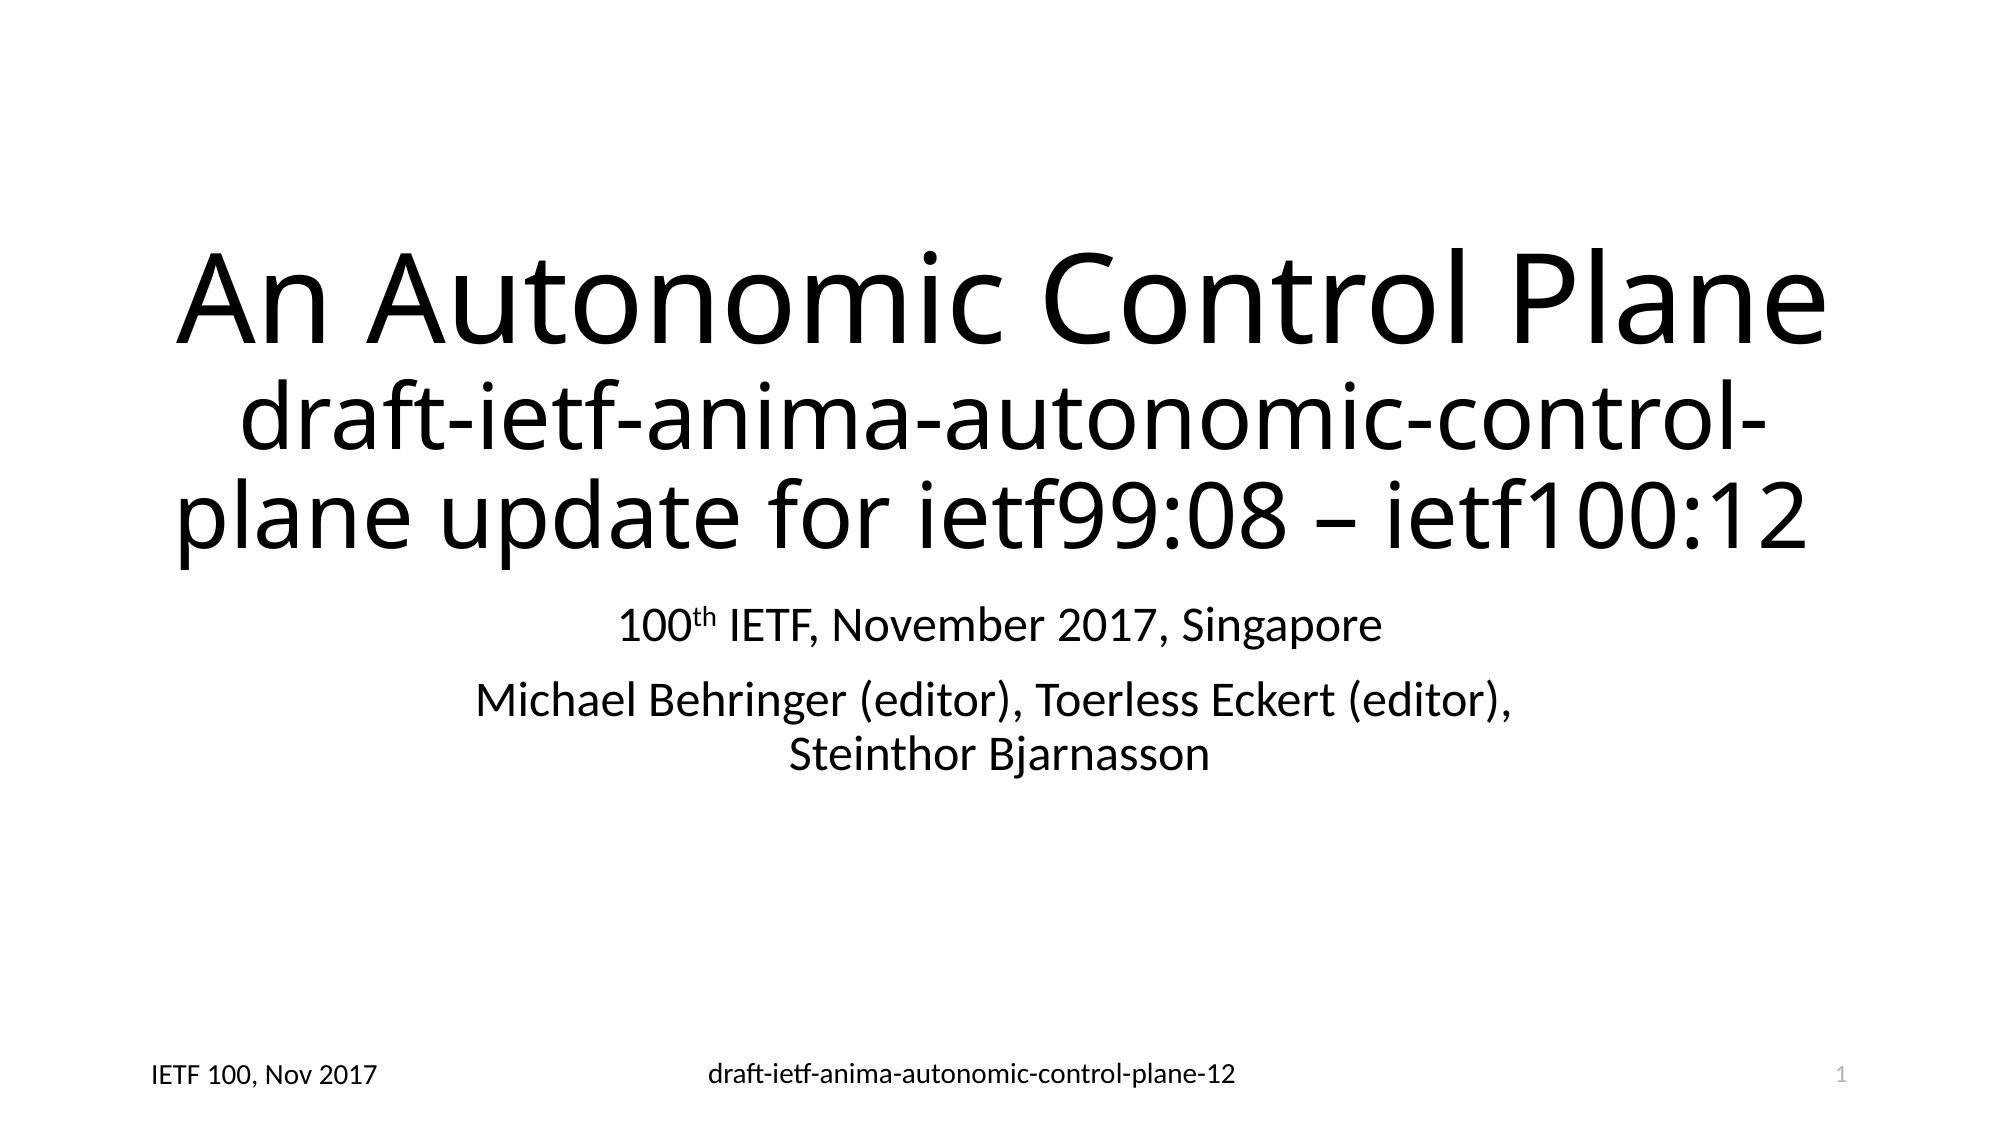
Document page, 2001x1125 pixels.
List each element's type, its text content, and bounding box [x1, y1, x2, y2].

slide_number 1 [1412, 1042, 1863, 1103]
subtitle 100th IETF, November 2017, Singapore Michael Behringer (editor), Toerless Eckert (editor), Steinthor Bjarnasson [249, 590, 1750, 863]
title An Autonomic Control Plane draft-ietf-anima-autonomic-control-plane update for ietf99:08 – ietf100:12 [146, 184, 1863, 576]
